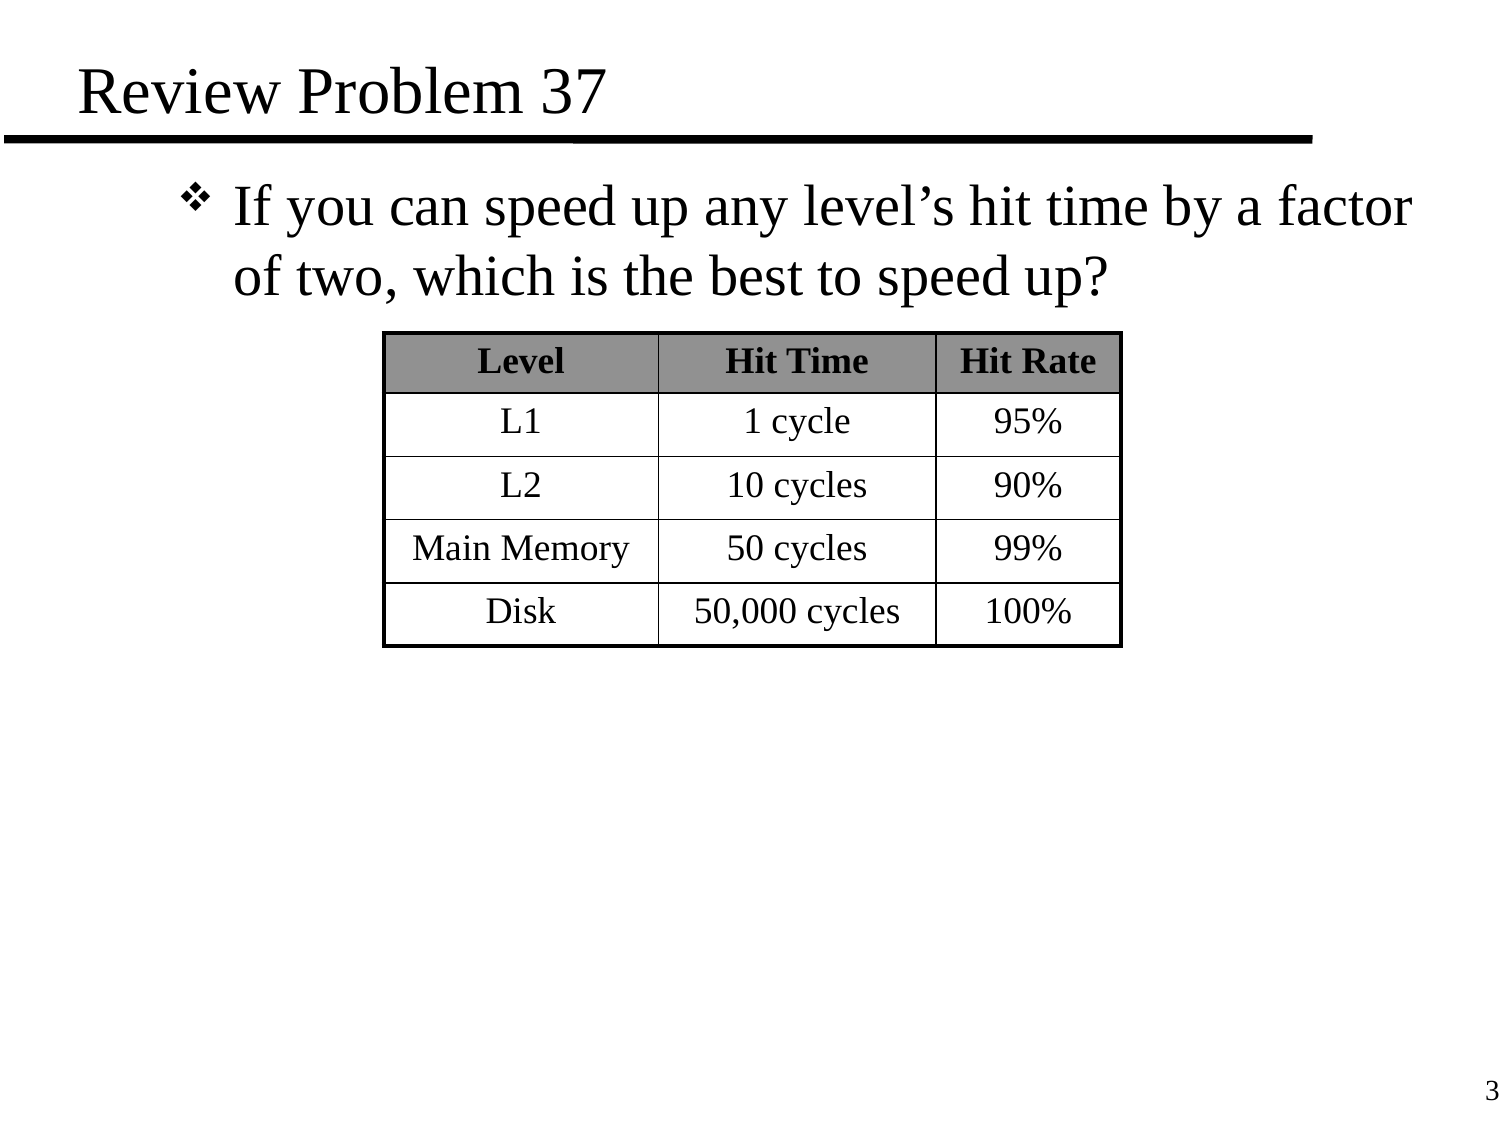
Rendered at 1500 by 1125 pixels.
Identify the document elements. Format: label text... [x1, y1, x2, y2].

table_cell L2 [386, 457, 658, 519]
table_cell Main Memory [386, 520, 658, 582]
title Review Problem 37 [62, 50, 1332, 135]
table_cell 10 cycles [659, 457, 935, 519]
table_cell L1 [386, 394, 658, 456]
table_cell 50 cycles [659, 520, 935, 582]
table_cell 100% [937, 584, 1119, 644]
list If you can speed up any level’s hit time by a factor of two, which is the best to speed up? [162, 159, 1438, 1040]
table_header Level [386, 335, 658, 392]
table_cell 50,000 cycles [659, 584, 935, 644]
table_header Hit Time [659, 335, 935, 392]
table_cell Disk [386, 584, 658, 644]
table_header Hit Rate [937, 335, 1119, 392]
table_cell 95% [937, 394, 1119, 456]
table_cell 99% [937, 520, 1119, 582]
table_cell 90% [937, 457, 1119, 519]
table_cell 1 cycle [659, 394, 935, 456]
